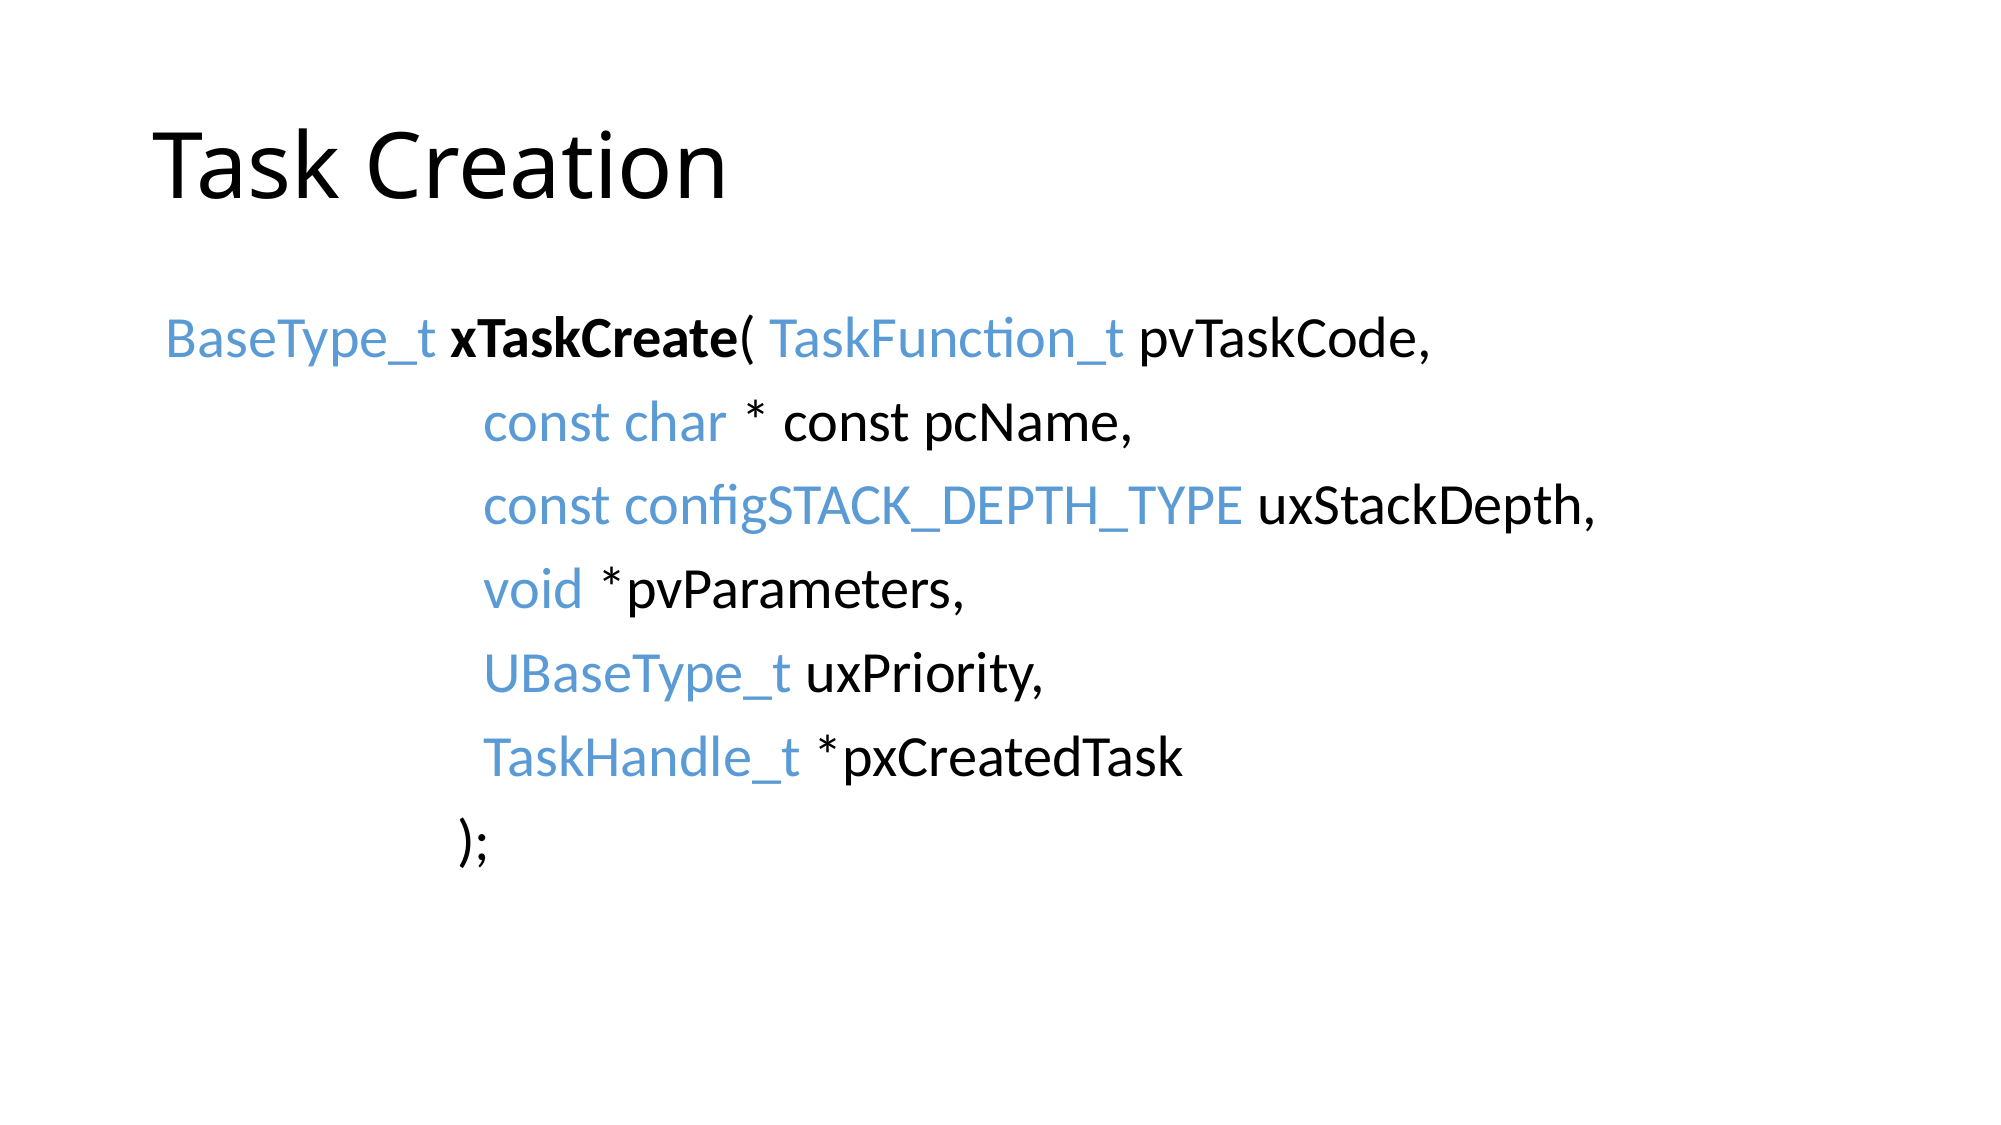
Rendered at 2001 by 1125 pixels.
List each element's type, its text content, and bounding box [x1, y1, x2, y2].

title Task Creation [137, 59, 1863, 278]
list BaseType_t xTaskCreate( TaskFunction_t pvTaskCode, const char * const pcName, const configSTACK_DEPTH_TYPE uxStackDepth, void *pvParameters, UBaseType_t uxPriority, TaskHandle_t *pxCreatedTask ); [137, 299, 1863, 1014]
